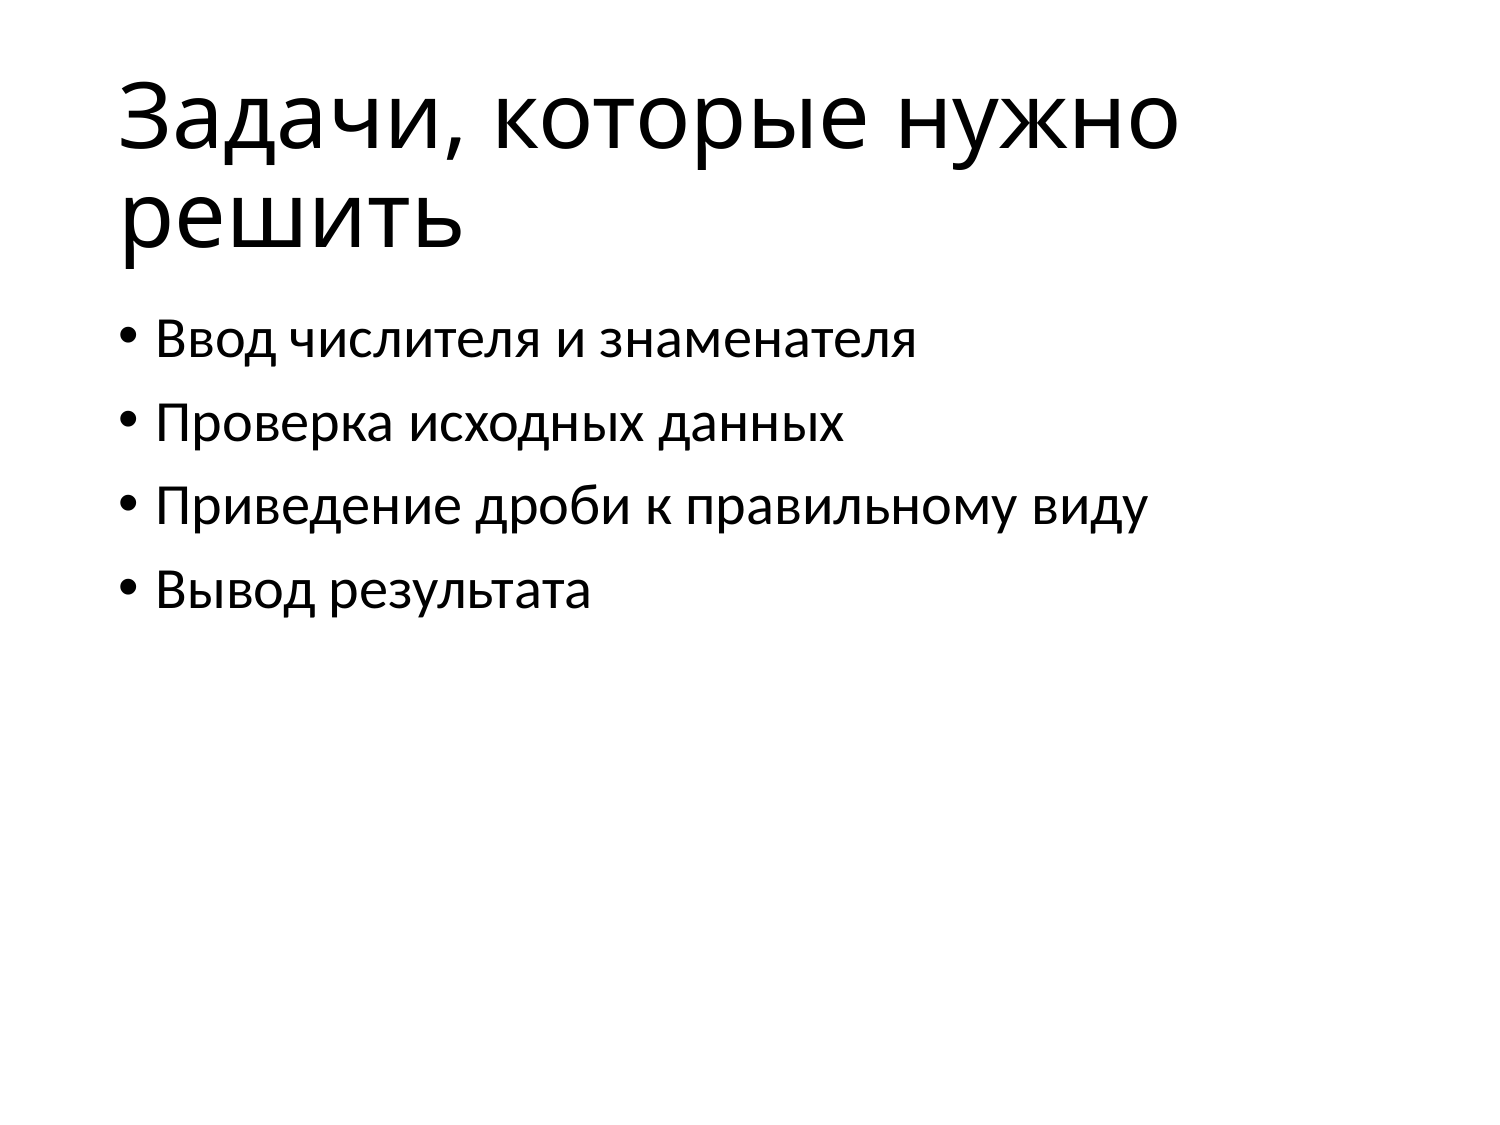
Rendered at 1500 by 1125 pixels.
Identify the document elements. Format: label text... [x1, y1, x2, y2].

list Ввод числителя и знаменателя Проверка исходных данных Приведение дроби к правильному виду Вывод результата [103, 299, 1397, 1014]
title Задачи, которые нужно решить [103, 59, 1397, 278]
